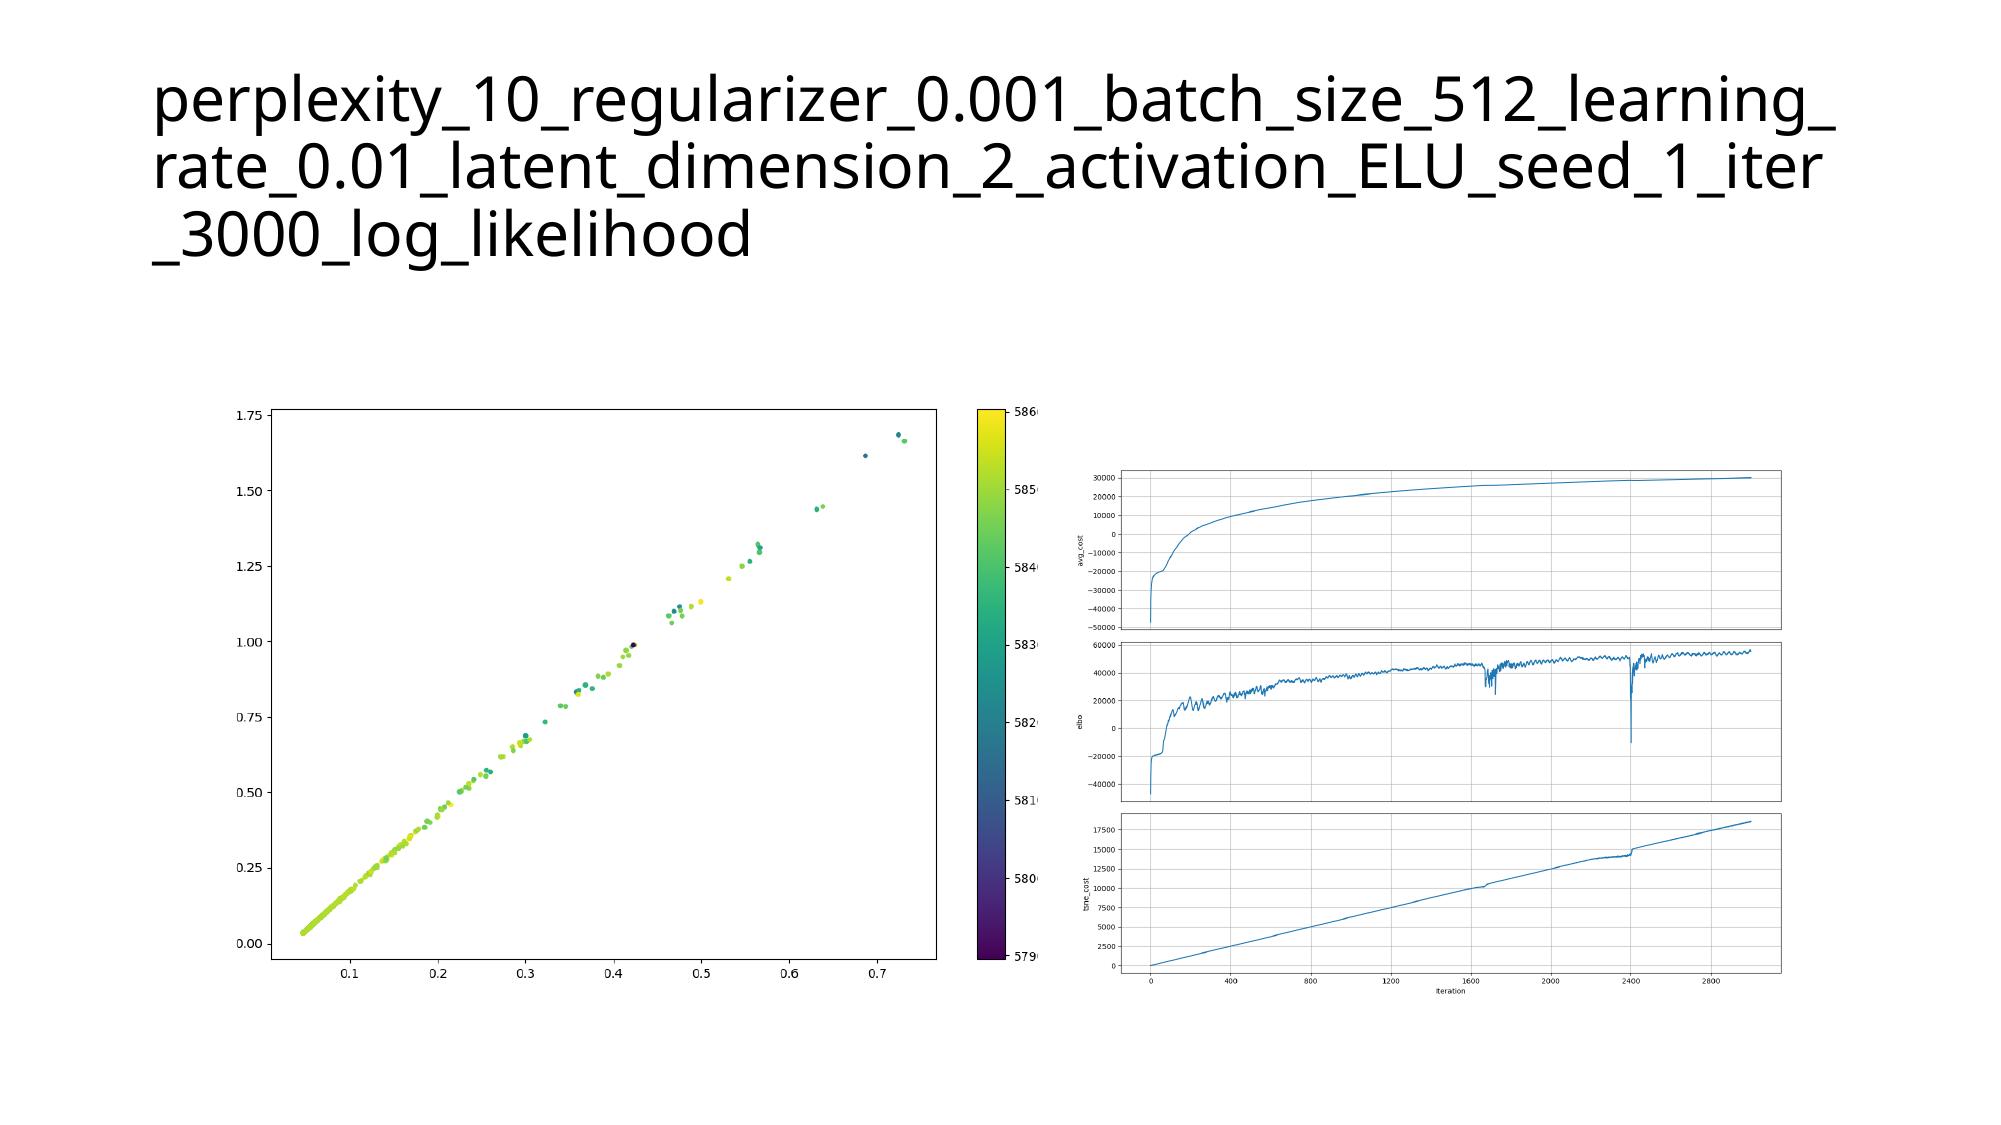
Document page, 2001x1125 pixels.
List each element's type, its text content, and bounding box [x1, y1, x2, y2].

title perplexity_10_regularizer_0.001_batch_size_512_learning_rate_0.01_latent_dimension_2_activation_ELU_seed_1_iter_3000_log_likelihood [137, 59, 1863, 278]
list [137, 323, 1209, 1037]
picture [1038, 393, 1863, 1037]
